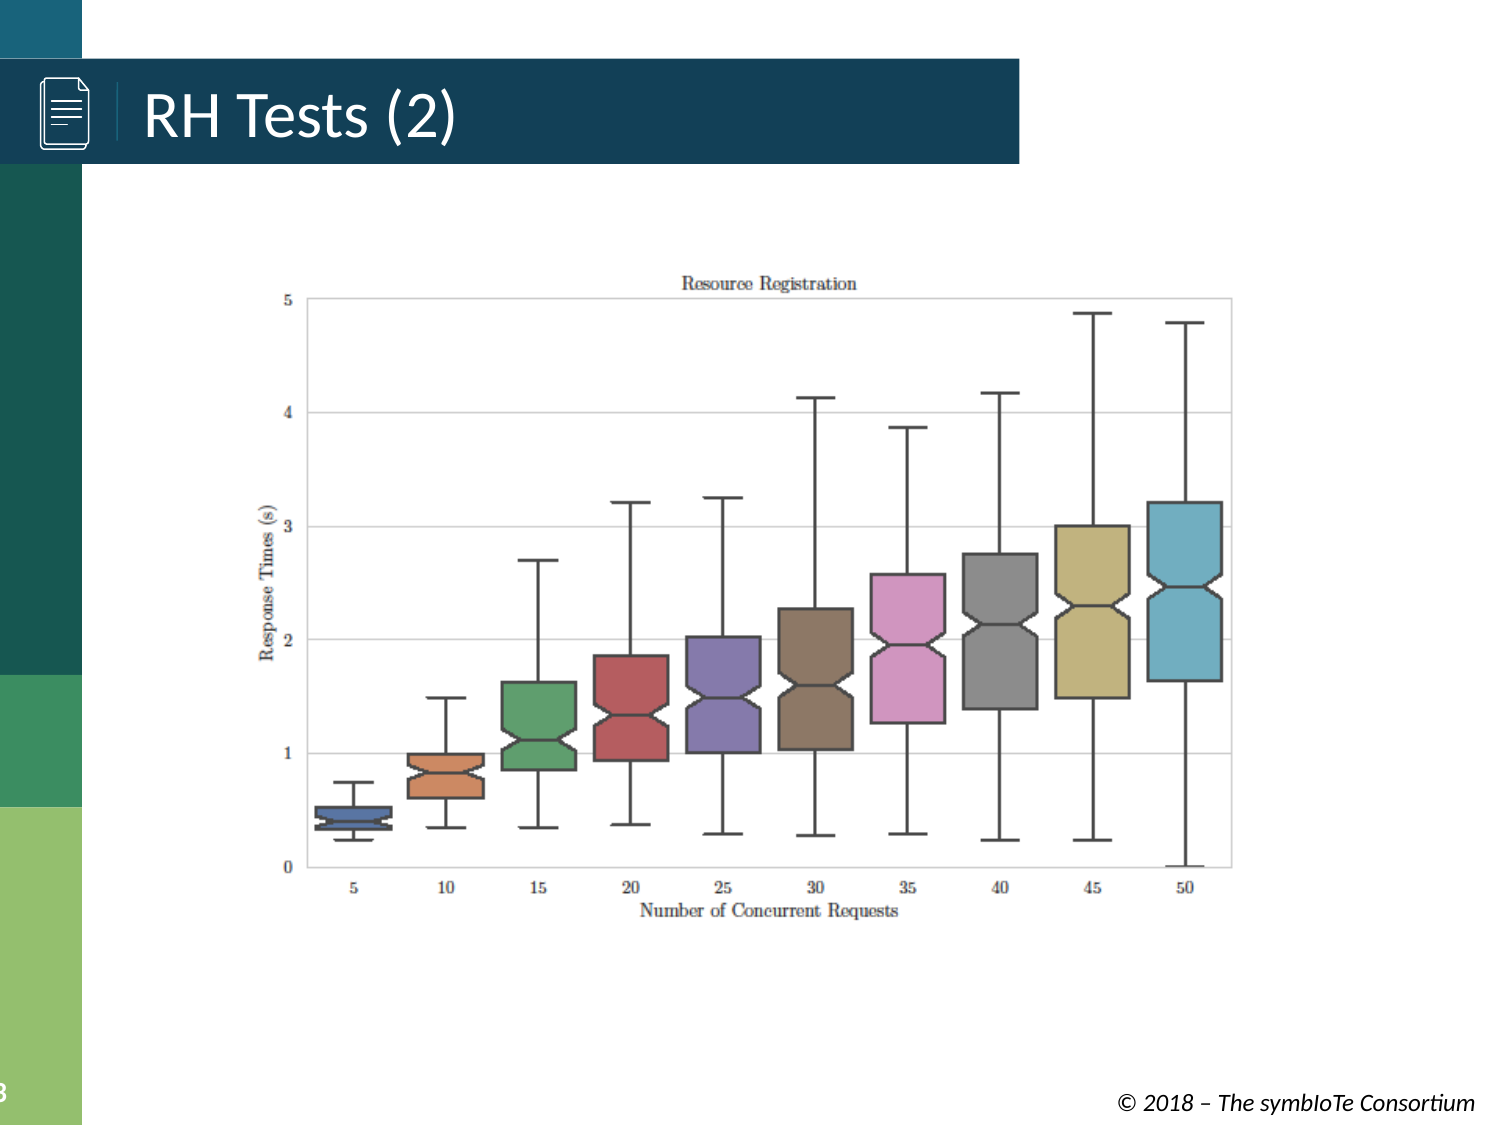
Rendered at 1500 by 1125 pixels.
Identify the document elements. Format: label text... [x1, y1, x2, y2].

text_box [40, 77, 89, 150]
title RH Tests (2) [128, 70, 1008, 153]
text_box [174, 212, 1301, 1001]
